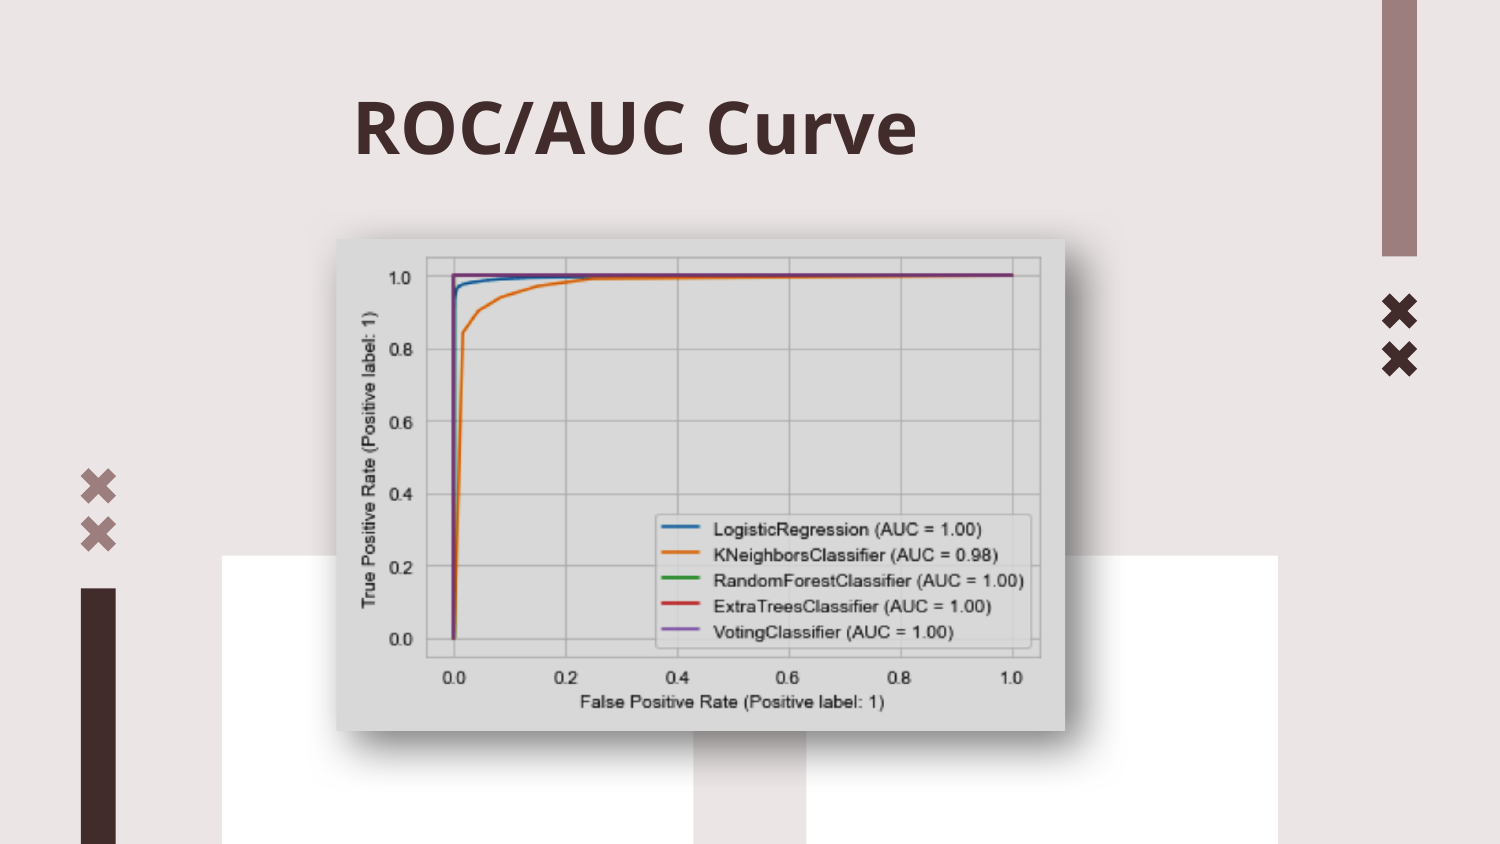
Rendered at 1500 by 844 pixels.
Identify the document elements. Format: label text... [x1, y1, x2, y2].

picture [336, 239, 1066, 731]
title ROC/AUC Curve [175, 66, 1096, 160]
